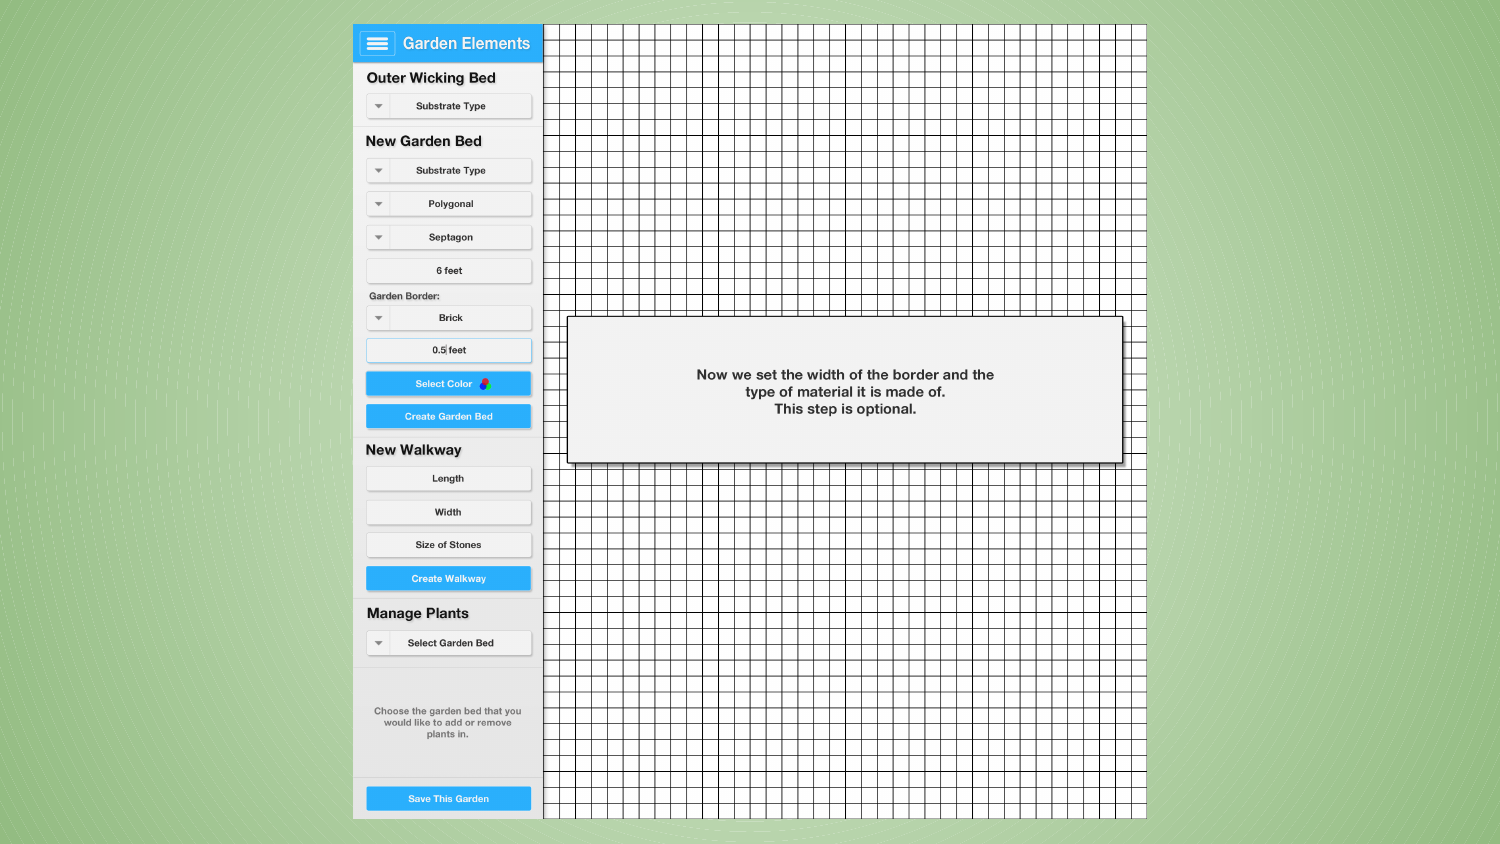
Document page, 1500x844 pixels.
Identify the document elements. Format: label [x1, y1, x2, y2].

picture [352, 24, 1148, 819]
